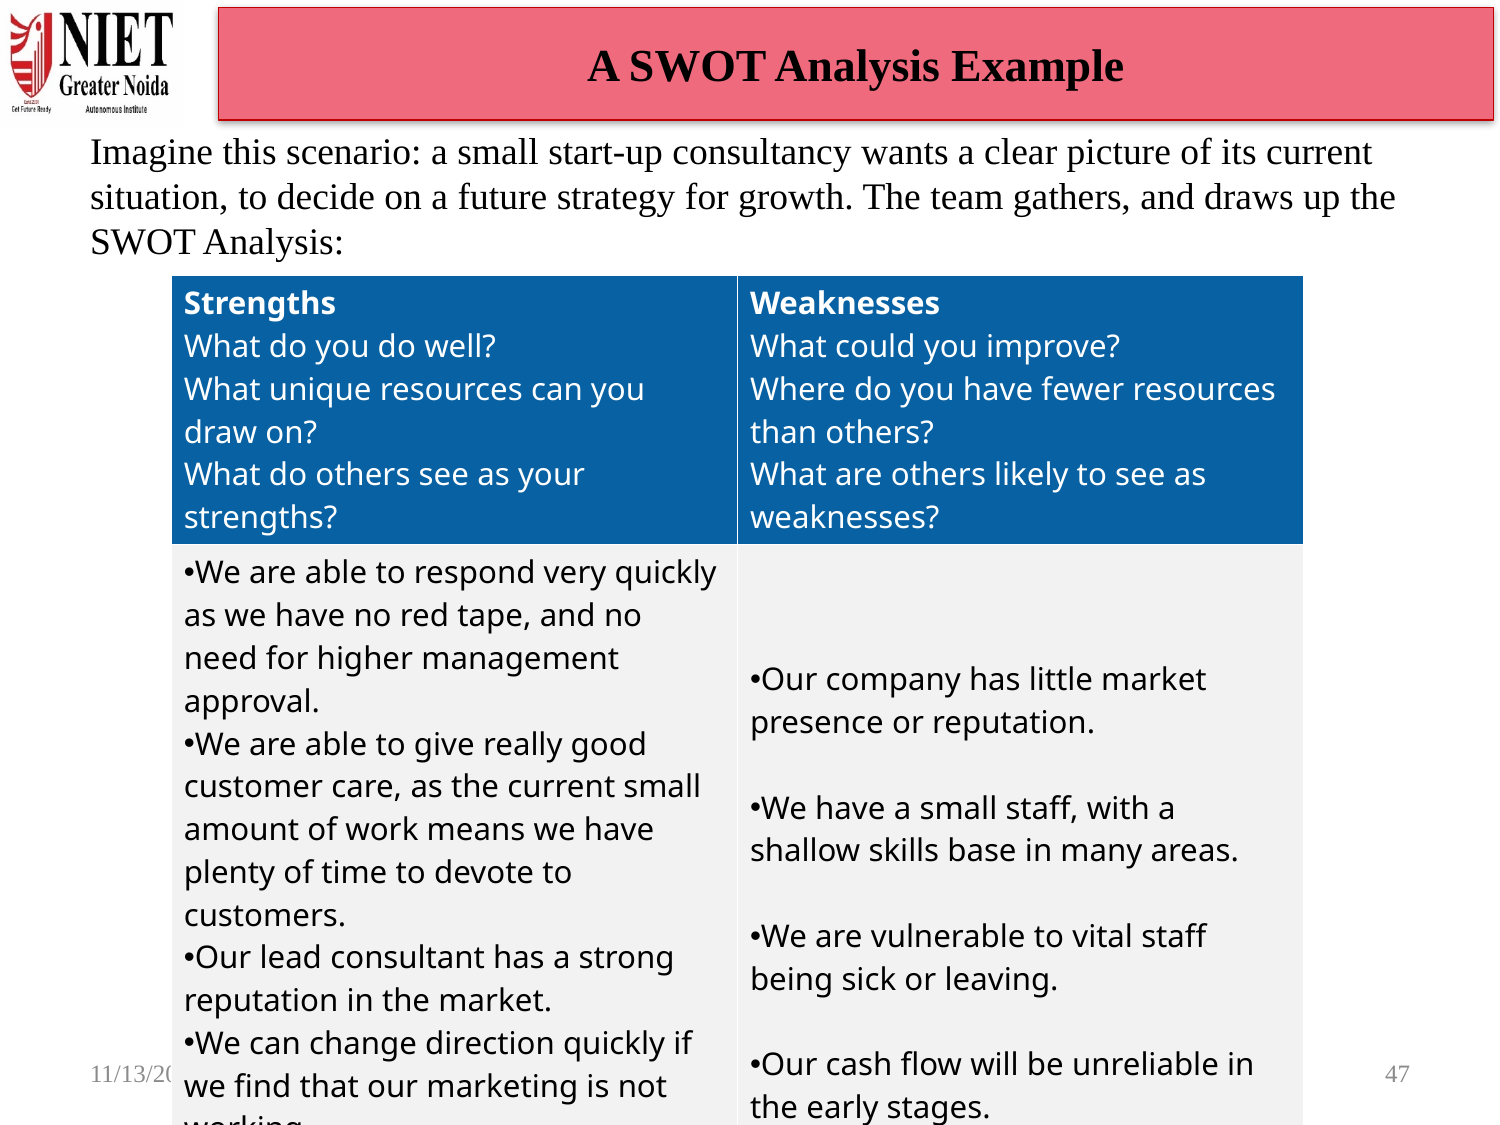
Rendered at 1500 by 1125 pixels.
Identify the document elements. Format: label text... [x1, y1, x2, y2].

table_header Weaknesses What could you improve? Where do you have fewer resources than others? What are others likely to see as weaknesses? [738, 276, 1303, 544]
table_header Strengths What do you do well? What unique resources can you draw on? What do others see as your strengths? [172, 276, 737, 544]
slide_number 47 [1304, 1073, 1425, 1103]
table_cell Our company has little market presence or reputation. We have a small staff, with a shallow skills base in many areas. We are vulnerable to vital staff being sick or leaving. Our cash flow will be unreliable in the early stages. [738, 545, 1303, 1125]
list Imagine this scenario: a small start-up consultancy wants a clear picture of its current situation, to decide on a future strategy for growth. The team gathers, and draws up the SWOT Analysis: [75, 119, 1425, 1073]
table_cell We are able to respond very quickly as we have no red tape, and no need for higher management approval. We are able to give really good customer care, as the current small amount of work means we have plenty of time to devote to customers. Our lead consultant has a strong reputation in the market. We can change direction quickly if we find that our marketing is not working. We have low overheads, so we can offer good value to customers. [172, 545, 737, 1125]
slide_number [75, 1073, 171, 1103]
text_box A SWOT Analysis Example [218, 7, 1494, 121]
picture [0, 0, 184, 127]
